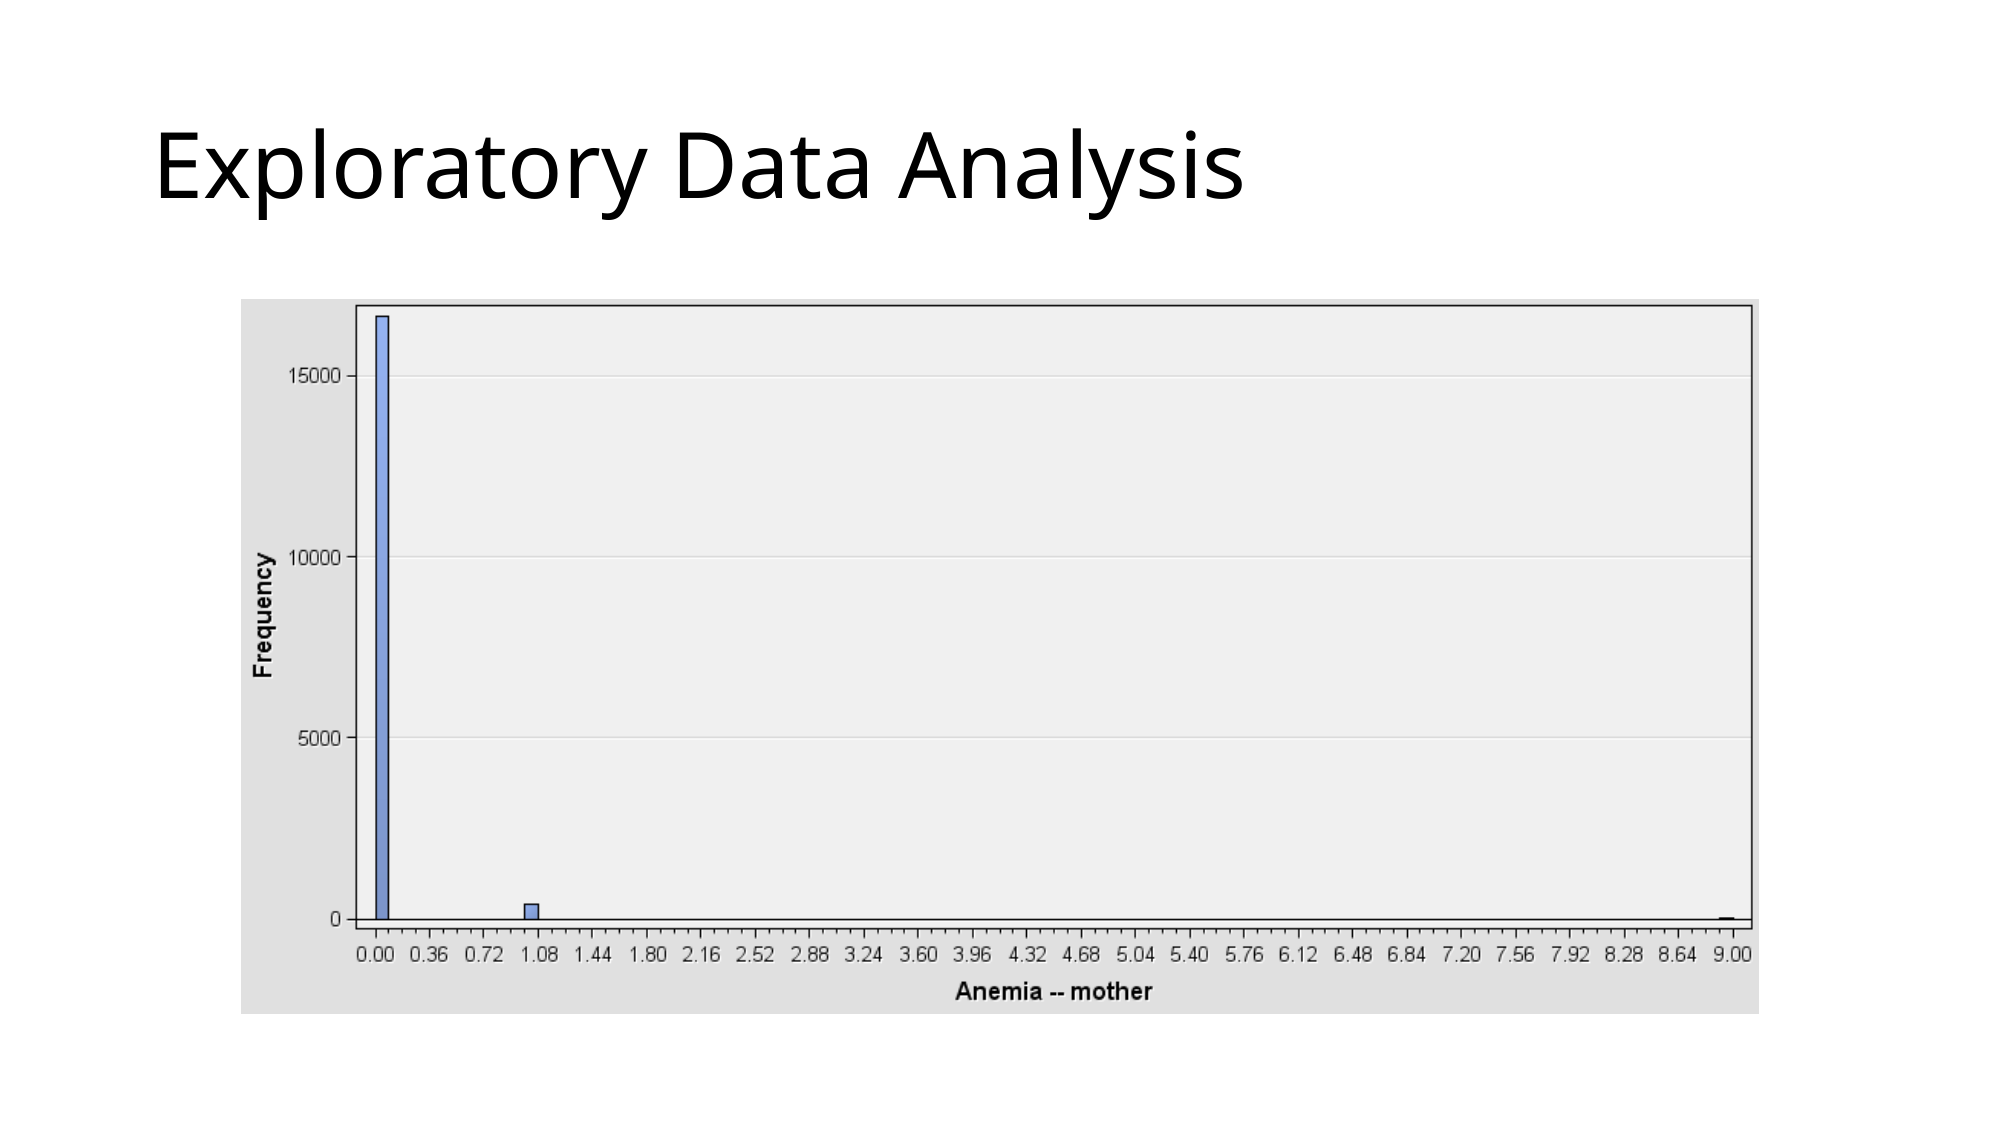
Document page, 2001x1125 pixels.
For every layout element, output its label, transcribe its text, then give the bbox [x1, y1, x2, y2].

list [241, 299, 1759, 1014]
title Exploratory Data Analysis [137, 59, 1863, 278]
